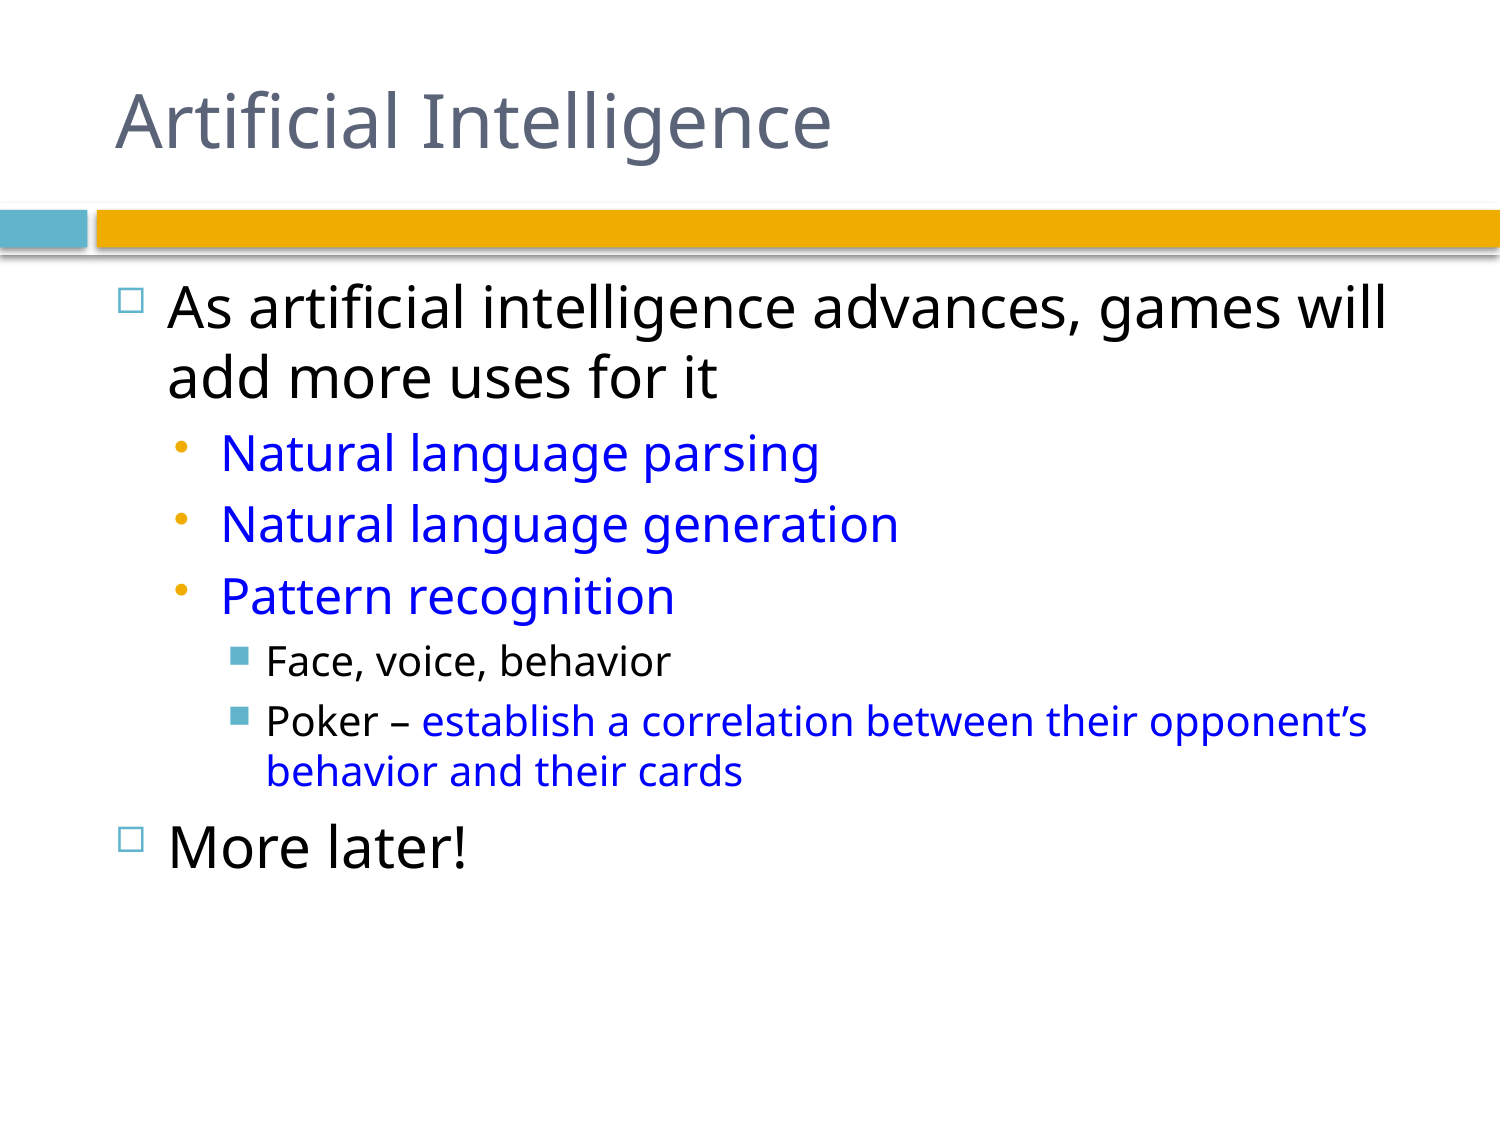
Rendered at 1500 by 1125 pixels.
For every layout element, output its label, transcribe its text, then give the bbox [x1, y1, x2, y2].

list As artificial intelligence advances, games will add more uses for it Natural language parsing Natural language generation Pattern recognition Face, voice, behavior Poker – establish a correlation between their opponent’s behavior and their cards More later! [100, 262, 1438, 1000]
title Artificial Intelligence [100, 37, 1438, 200]
